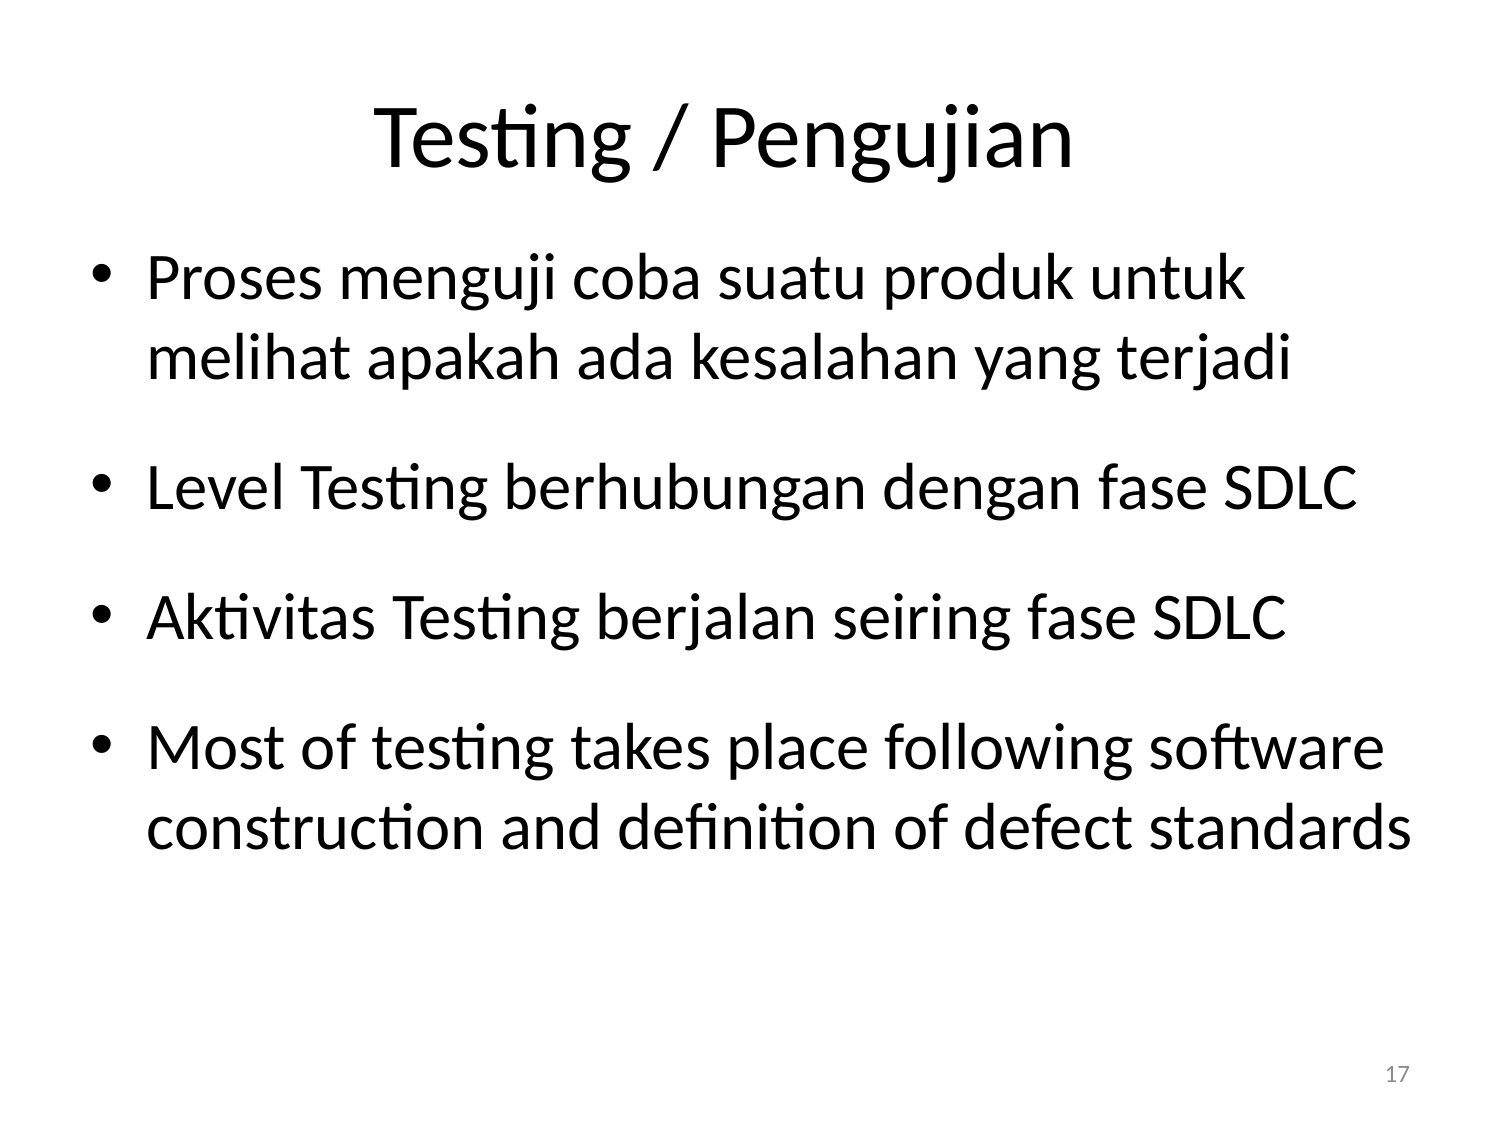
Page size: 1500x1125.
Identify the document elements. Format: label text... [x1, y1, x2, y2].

slide_number 17 [1074, 1042, 1425, 1103]
list Proses menguji coba suatu produk untuk melihat apakah ada kesalahan yang terjadi Level Testing berhubungan dengan fase SDLC Aktivitas Testing berjalan seiring fase SDLC Most of testing takes place following software construction and definition of defect standards [75, 224, 1450, 1038]
title Testing / Pengujian [75, 37, 1375, 224]
